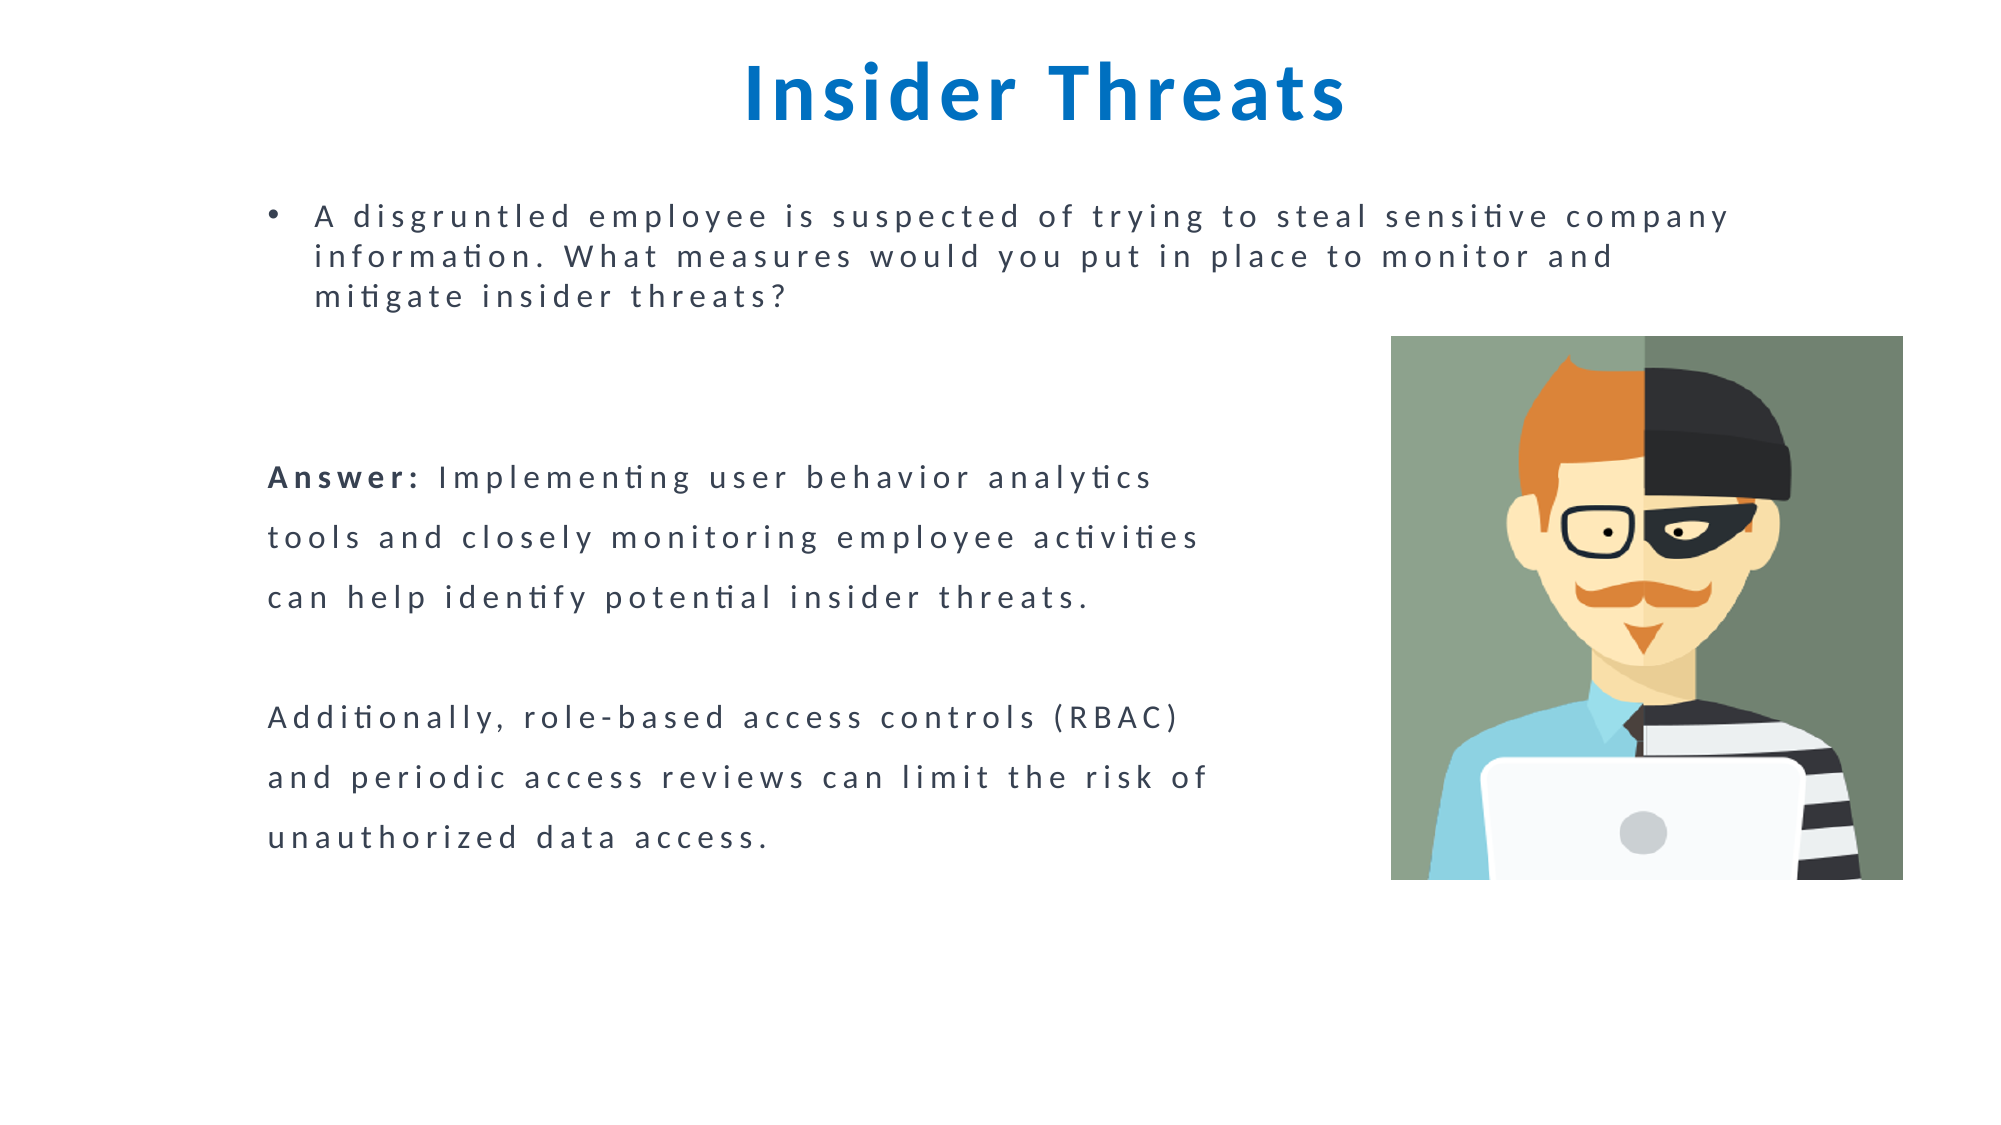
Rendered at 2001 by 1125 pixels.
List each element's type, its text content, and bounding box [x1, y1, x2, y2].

text_box A disgruntled employee is suspected of trying to steal sensitive company information. What measures would you put in place to monitor and mitigate insider threats? [252, 186, 1759, 322]
text_box Insider Threats [728, 29, 1361, 145]
picture [1391, 336, 1903, 880]
text_box Answer: Implementing user behavior analytics tools and closely monitoring employee activities can help identify potential insider threats. Additionally, role-based access controls (RBAC) and periodic access reviews can limit the risk of unauthorized data access. [252, 428, 1253, 863]
